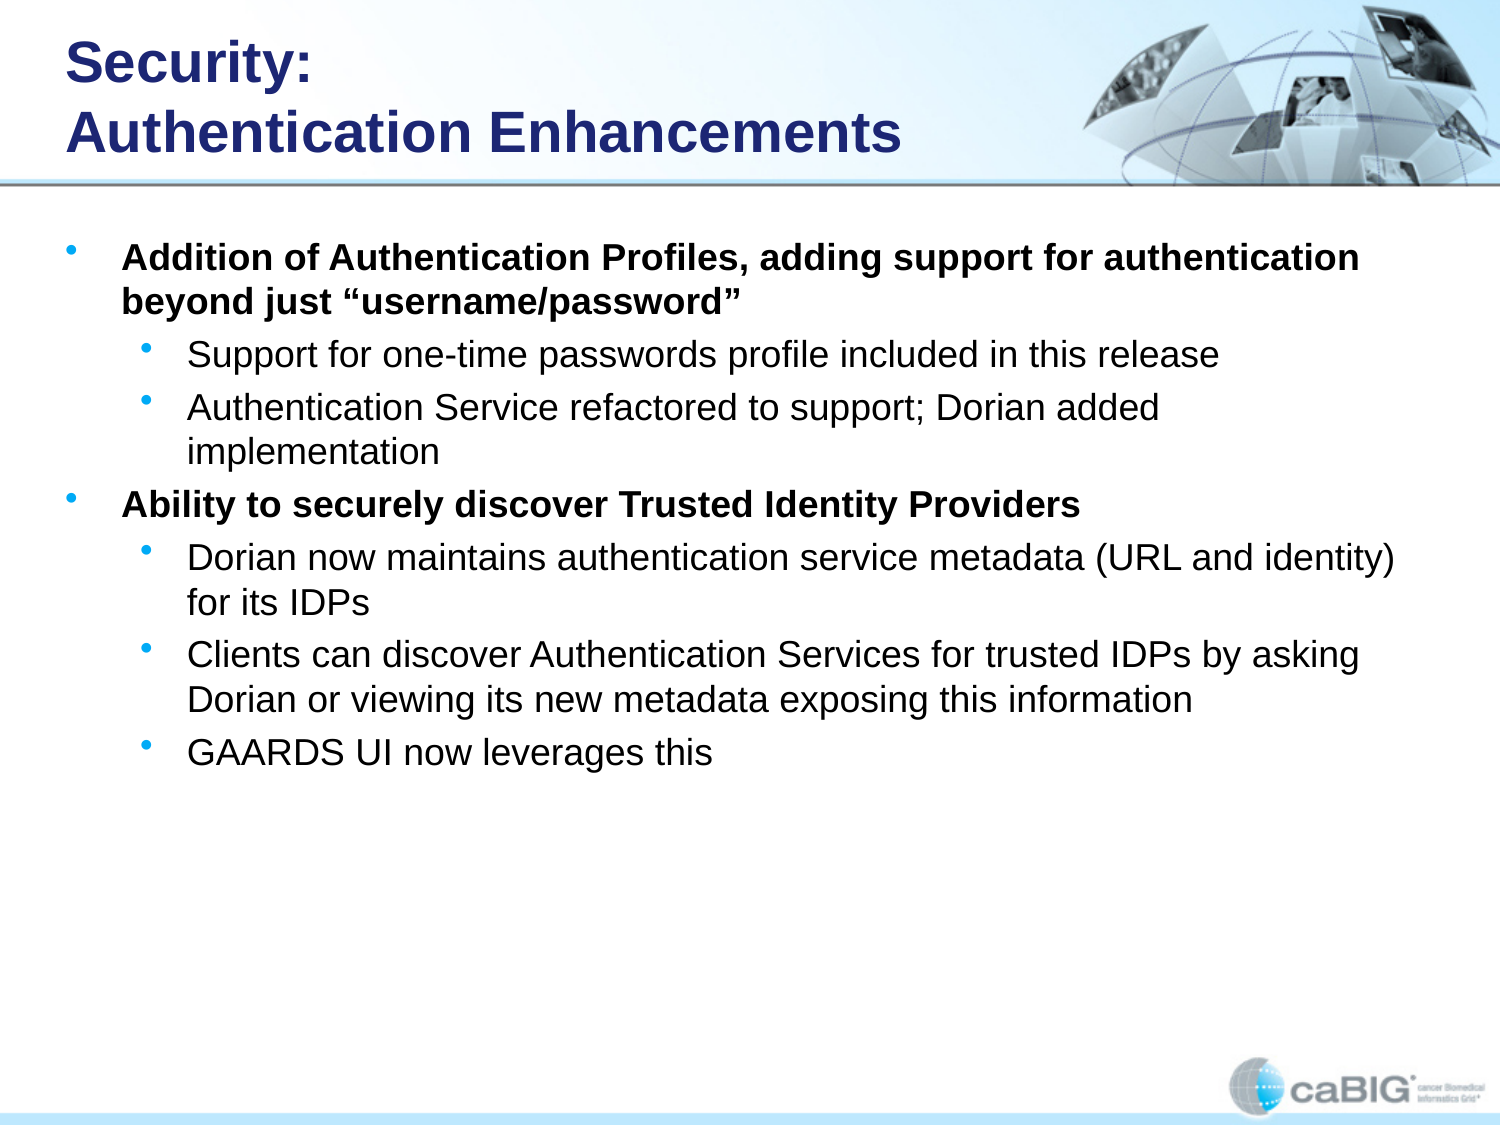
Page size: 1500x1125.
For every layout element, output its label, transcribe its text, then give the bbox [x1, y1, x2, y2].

list Addition of Authentication Profiles, adding support for authentication beyond just “username/password” Support for one-time passwords profile included in this release Authentication Service refactored to support; Dorian added implementation Ability to securely discover Trusted Identity Providers Dorian now maintains authentication service metadata (URL and identity) for its IDPs Clients can discover Authentication Services for trusted IDPs by asking Dorian or viewing its new metadata exposing this information GAARDS UI now leverages this [49, 224, 1438, 1038]
title Security: Authentication Enhancements [49, 0, 1176, 188]
picture [0, 0, 1500, 1125]
